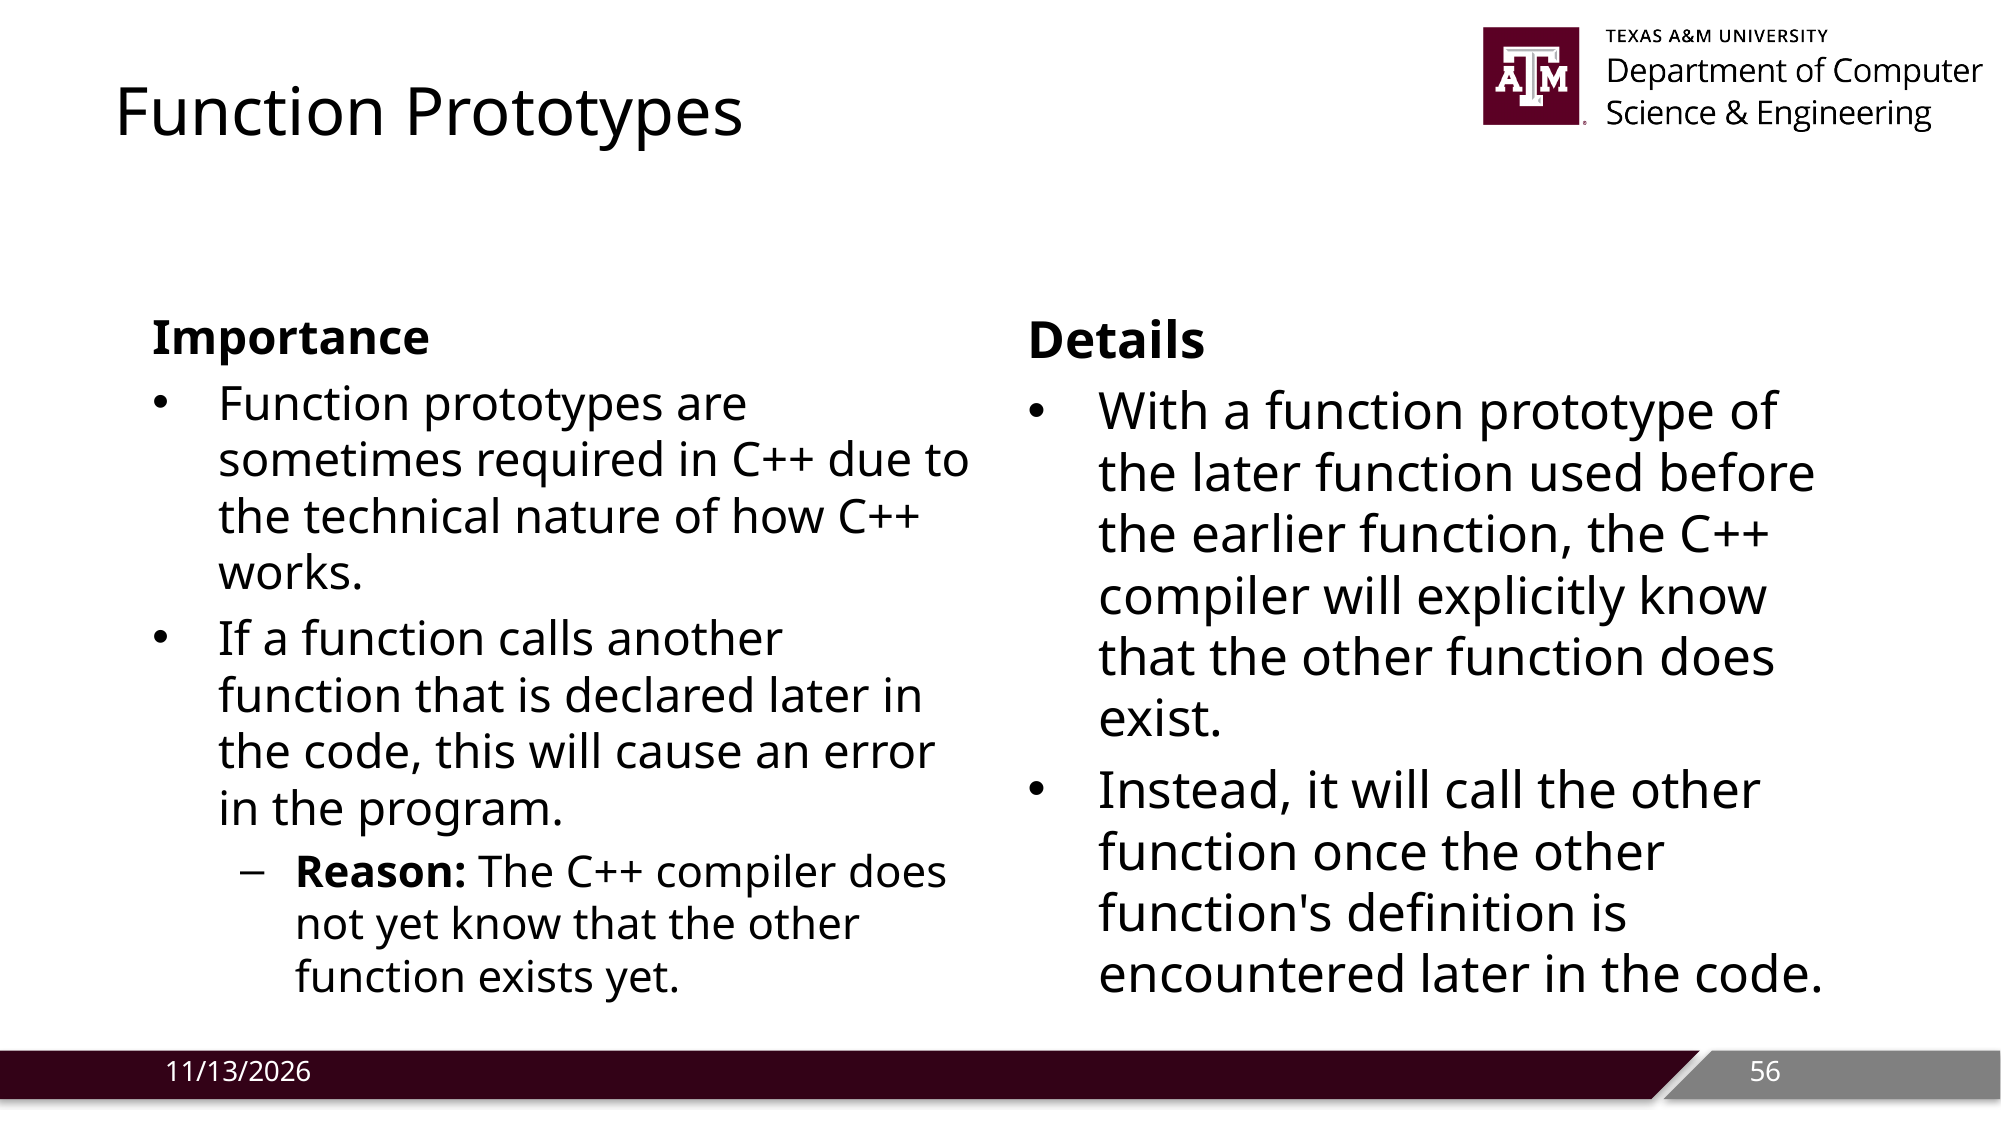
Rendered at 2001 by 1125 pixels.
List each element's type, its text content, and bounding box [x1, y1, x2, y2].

list Details With a function prototype of the later function used before the earlier function, the C++ compiler will explicitly know that the other function does exist. Instead, it will call the other function once the other function's definition is encountered later in the code. [1012, 299, 1863, 1014]
title Function Prototypes [99, 41, 1225, 175]
picture [1483, 27, 1983, 132]
list Importance Function prototypes are sometimes required in C++ due to the technical nature of how C++ works. If a function calls another function that is declared later in the code, this will cause an error in the program. Reason: The C++ compiler does not yet know that the other function exists yet. [137, 299, 988, 1014]
